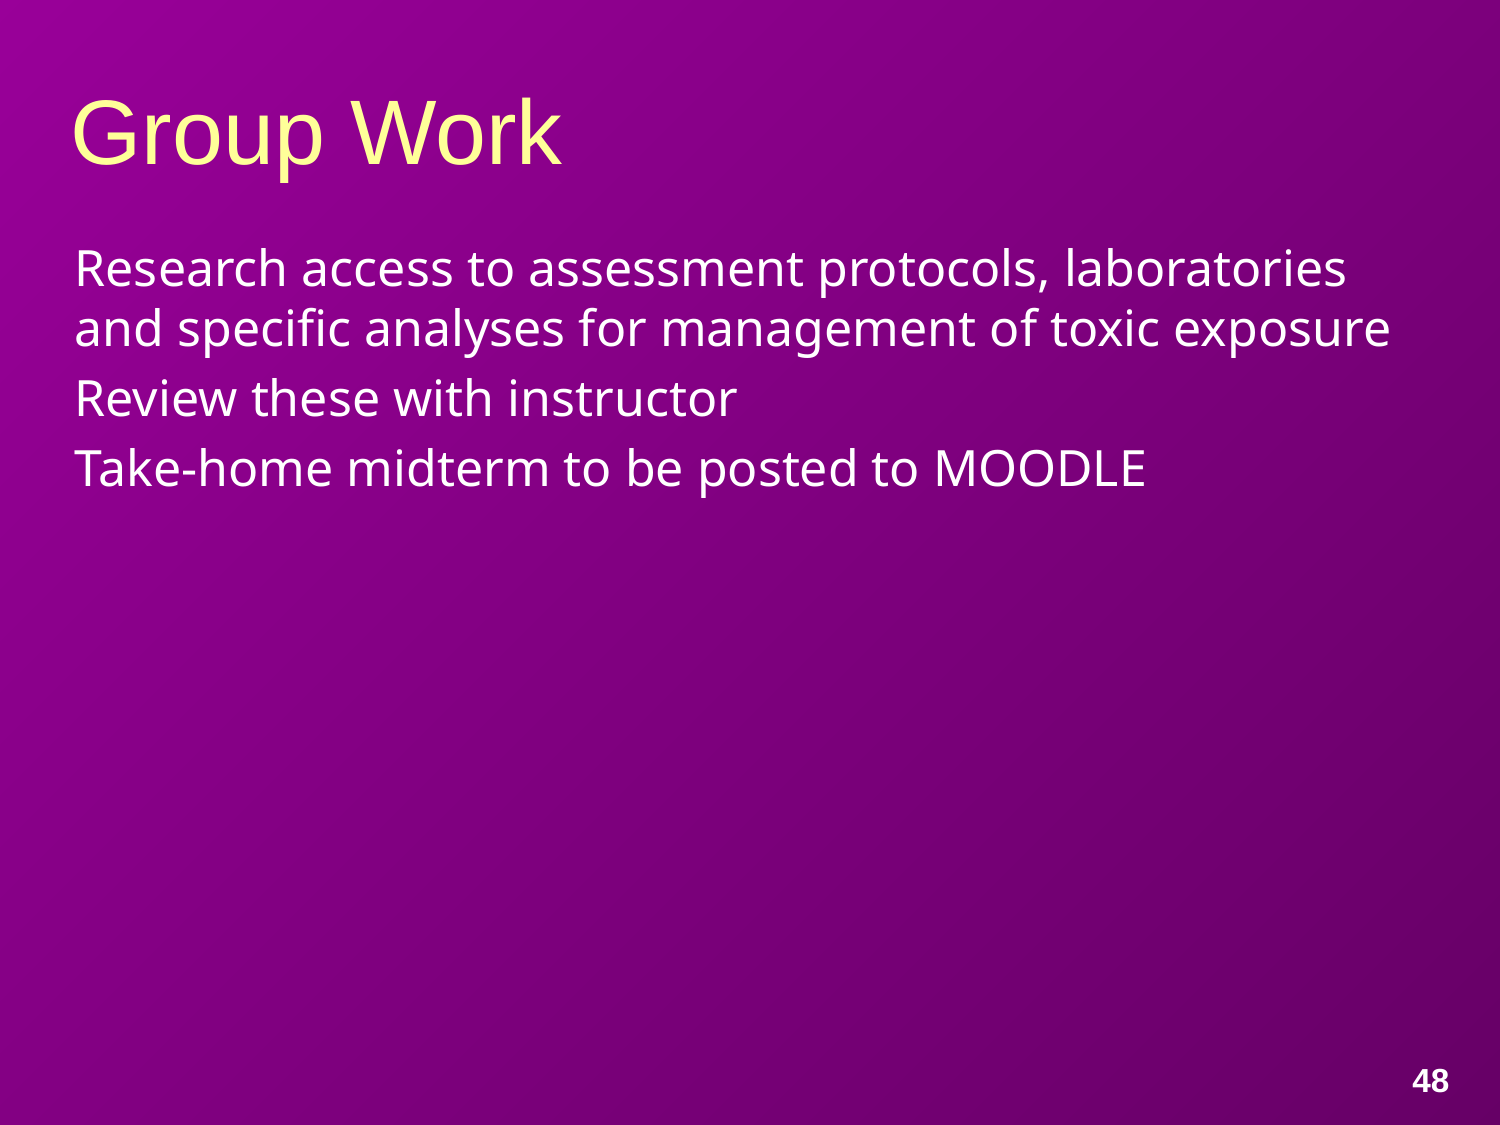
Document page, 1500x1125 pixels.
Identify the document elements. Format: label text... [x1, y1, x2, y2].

list Research access to assessment protocols, laboratories and specific analyses for management of toxic exposure Review these with instructor Take-home midterm to be posted to MOODLE [59, 228, 1437, 1051]
slide_number 48 [1114, 1048, 1465, 1109]
title Group Work [55, 65, 1435, 192]
